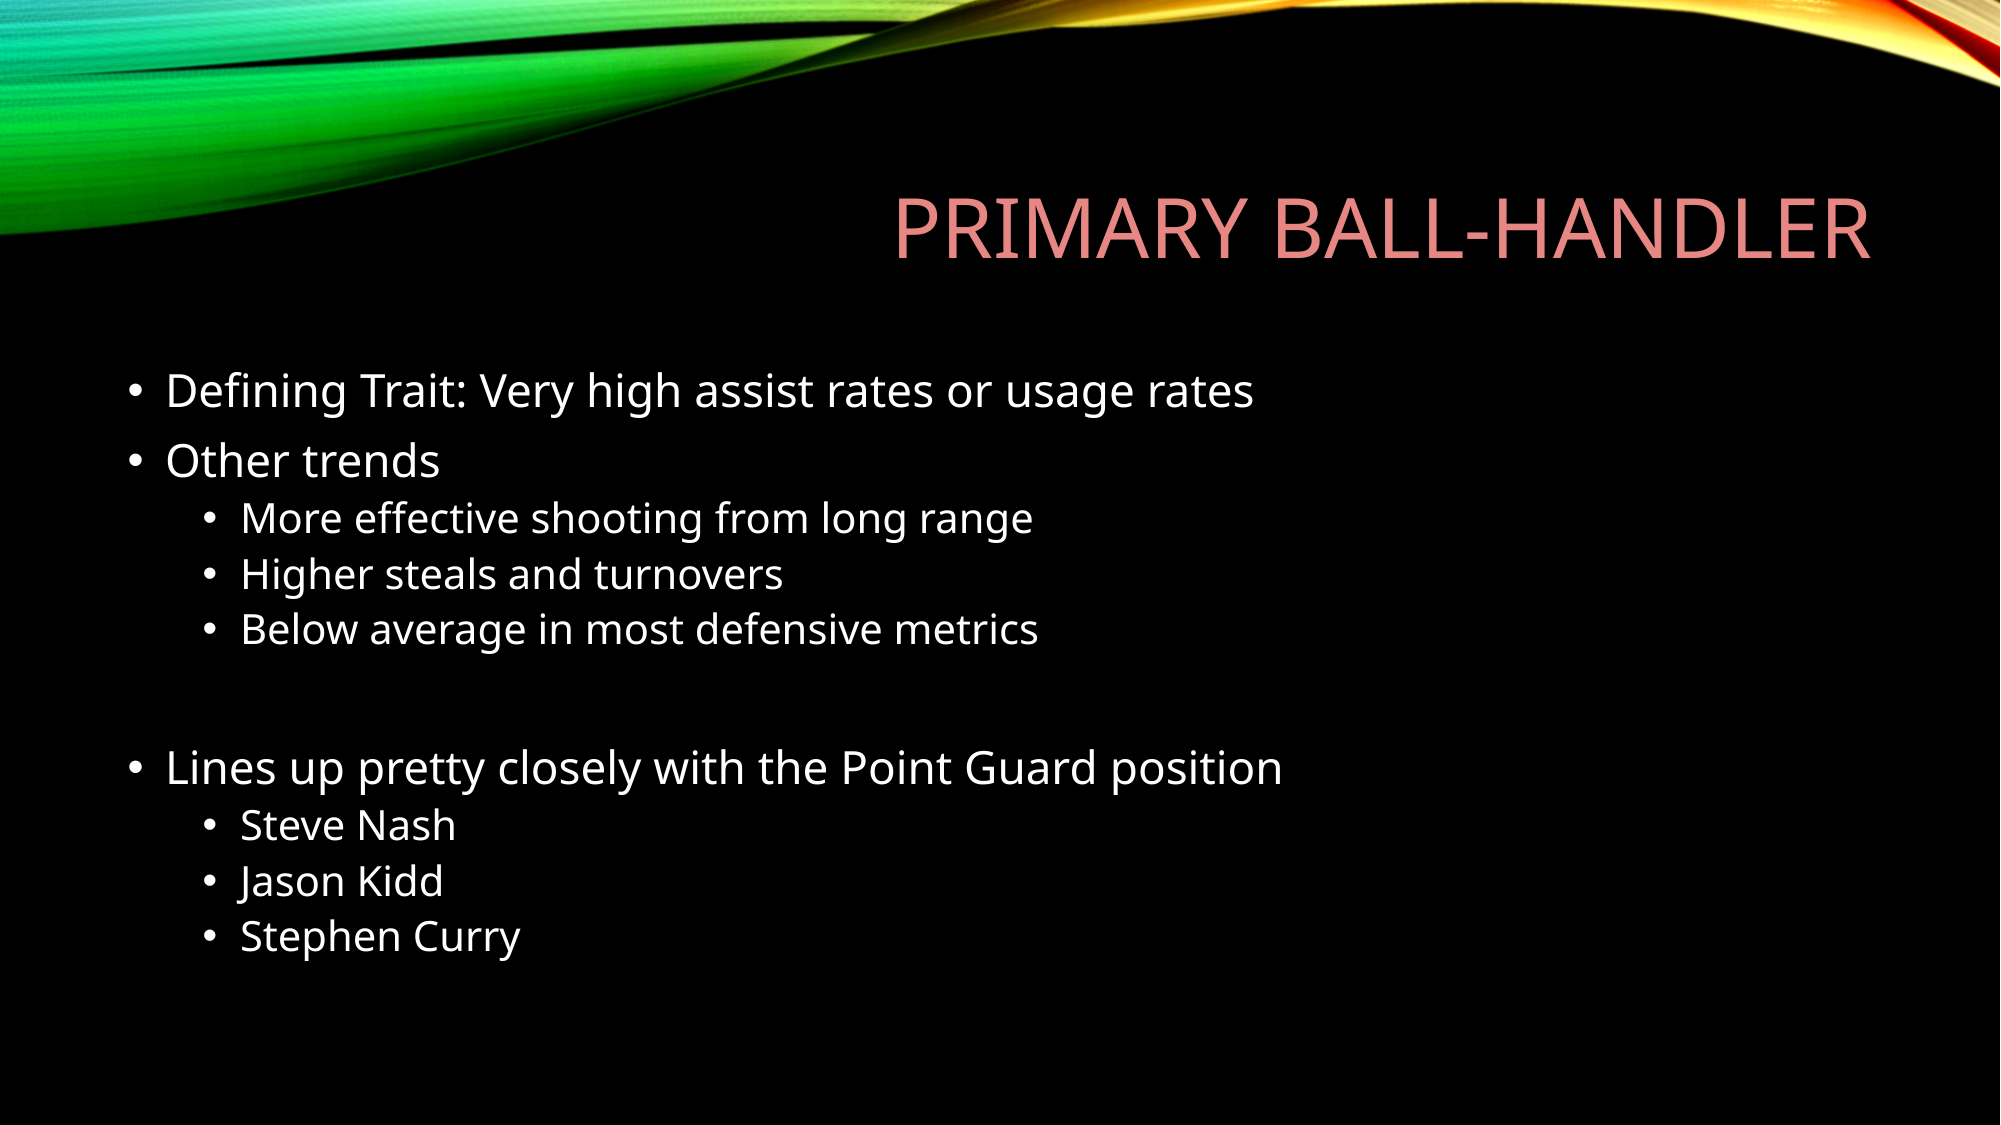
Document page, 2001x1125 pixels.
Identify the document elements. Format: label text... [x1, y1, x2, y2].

list Defining Trait: Very high assist rates or usage rates Other trends More effective shooting from long range Higher steals and turnovers Below average in most defensive metrics Lines up pretty closely with the Point Guard position Steve Nash Jason Kidd Stephen Curry [112, 360, 1888, 1021]
picture [0, 0, 2000, 237]
title Primary ball-handler [474, 125, 1888, 338]
